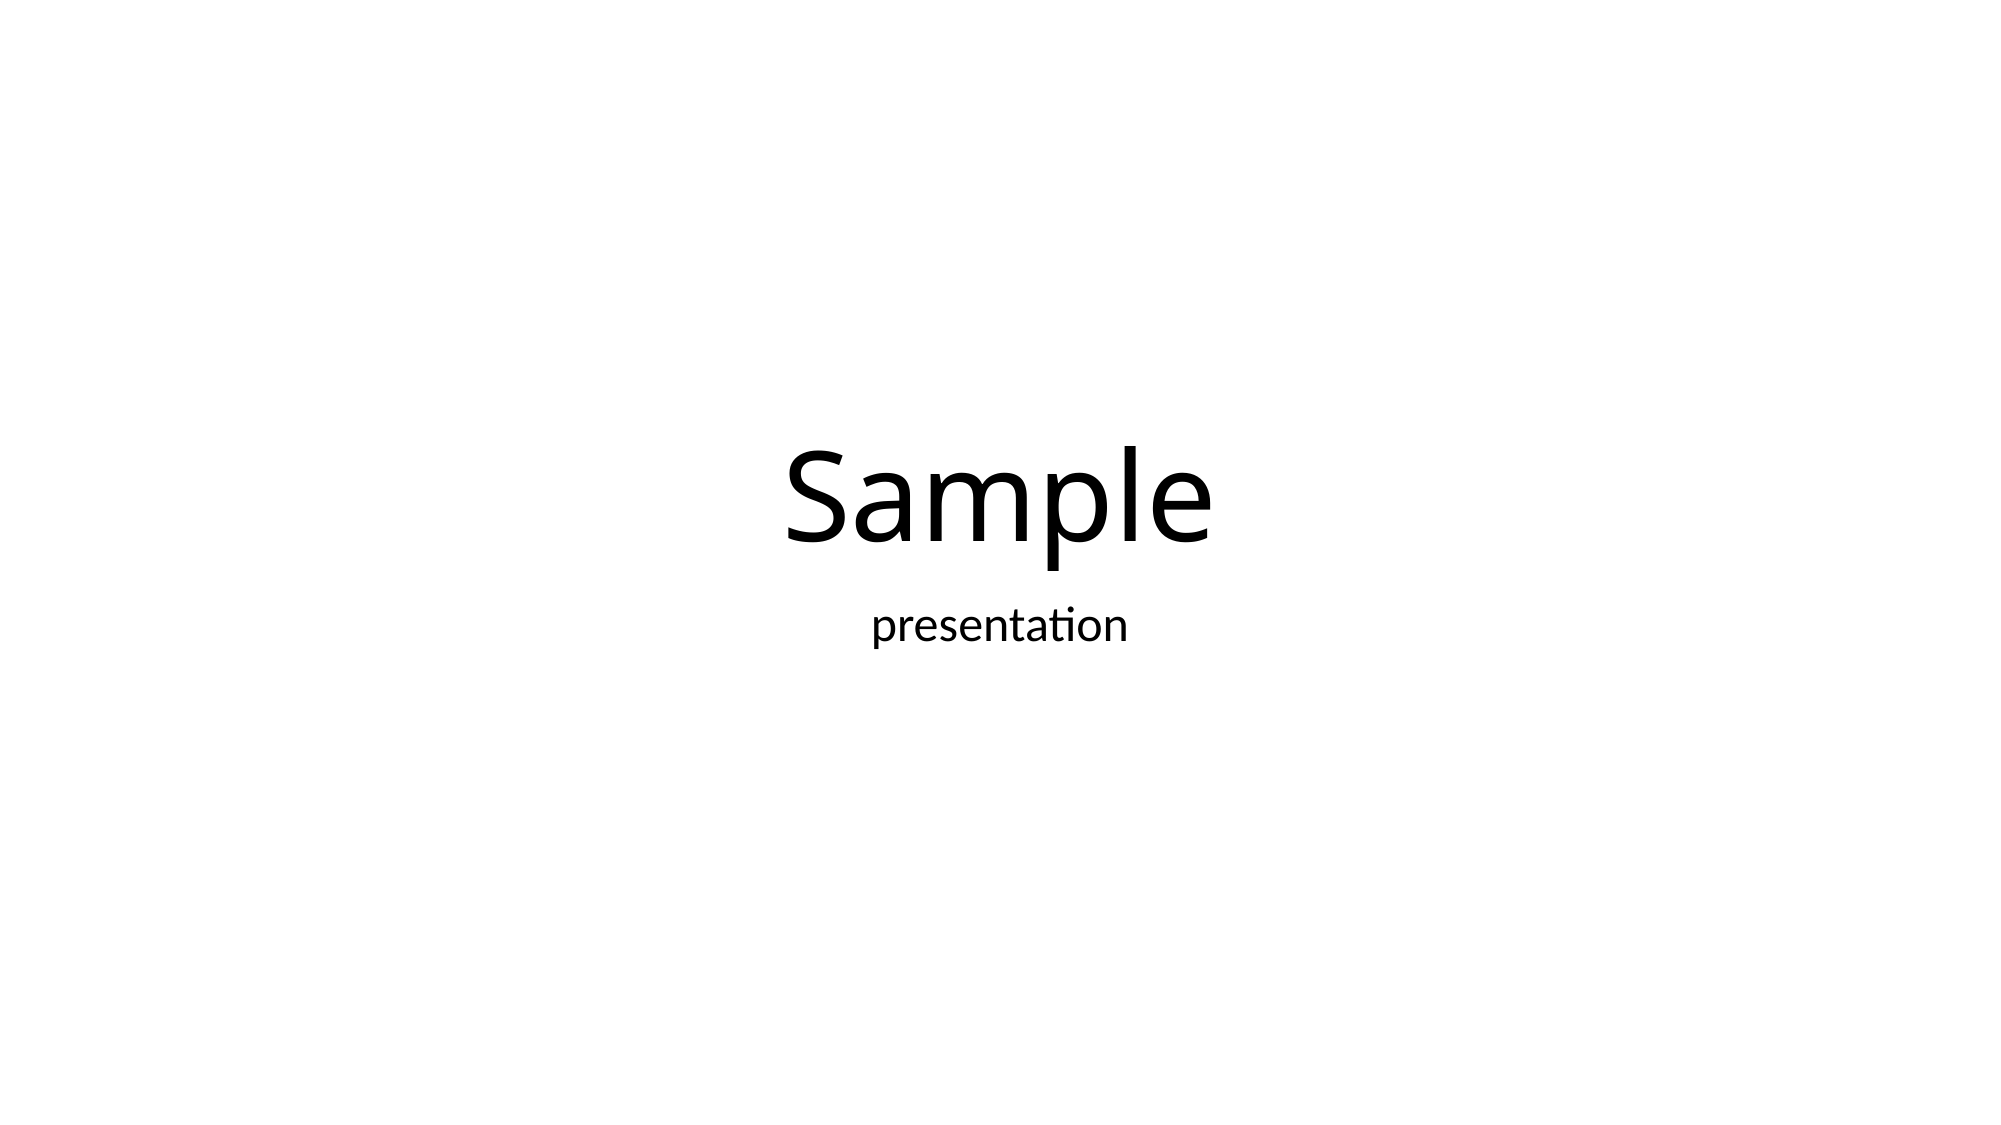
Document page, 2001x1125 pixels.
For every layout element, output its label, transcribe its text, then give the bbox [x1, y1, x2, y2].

title Sample [249, 184, 1750, 576]
subtitle presentation [249, 590, 1750, 863]
